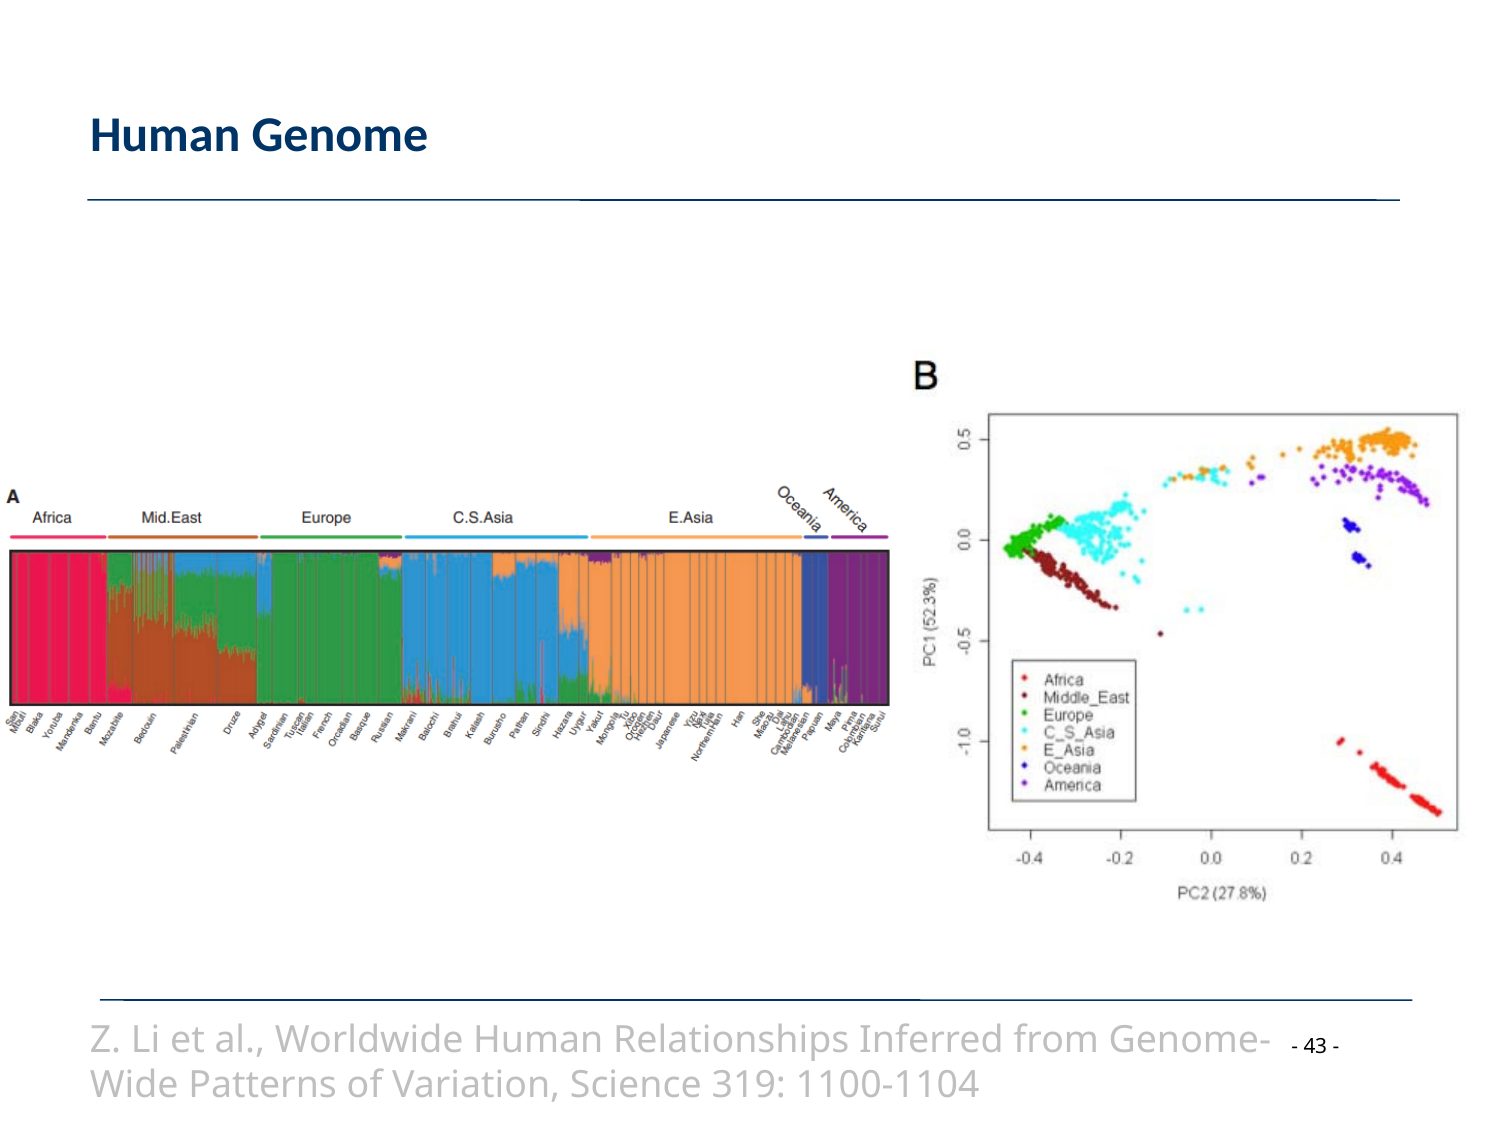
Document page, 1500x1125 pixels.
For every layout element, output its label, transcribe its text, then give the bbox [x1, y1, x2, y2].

text_box Z. Li et al., Worldwide Human Relationships Inferred from Genome-Wide Patterns of Variation, Science 319: 1100-1104 [75, 1008, 1306, 1113]
title Human Genome [75, 37, 1425, 225]
picture [0, 349, 1500, 918]
